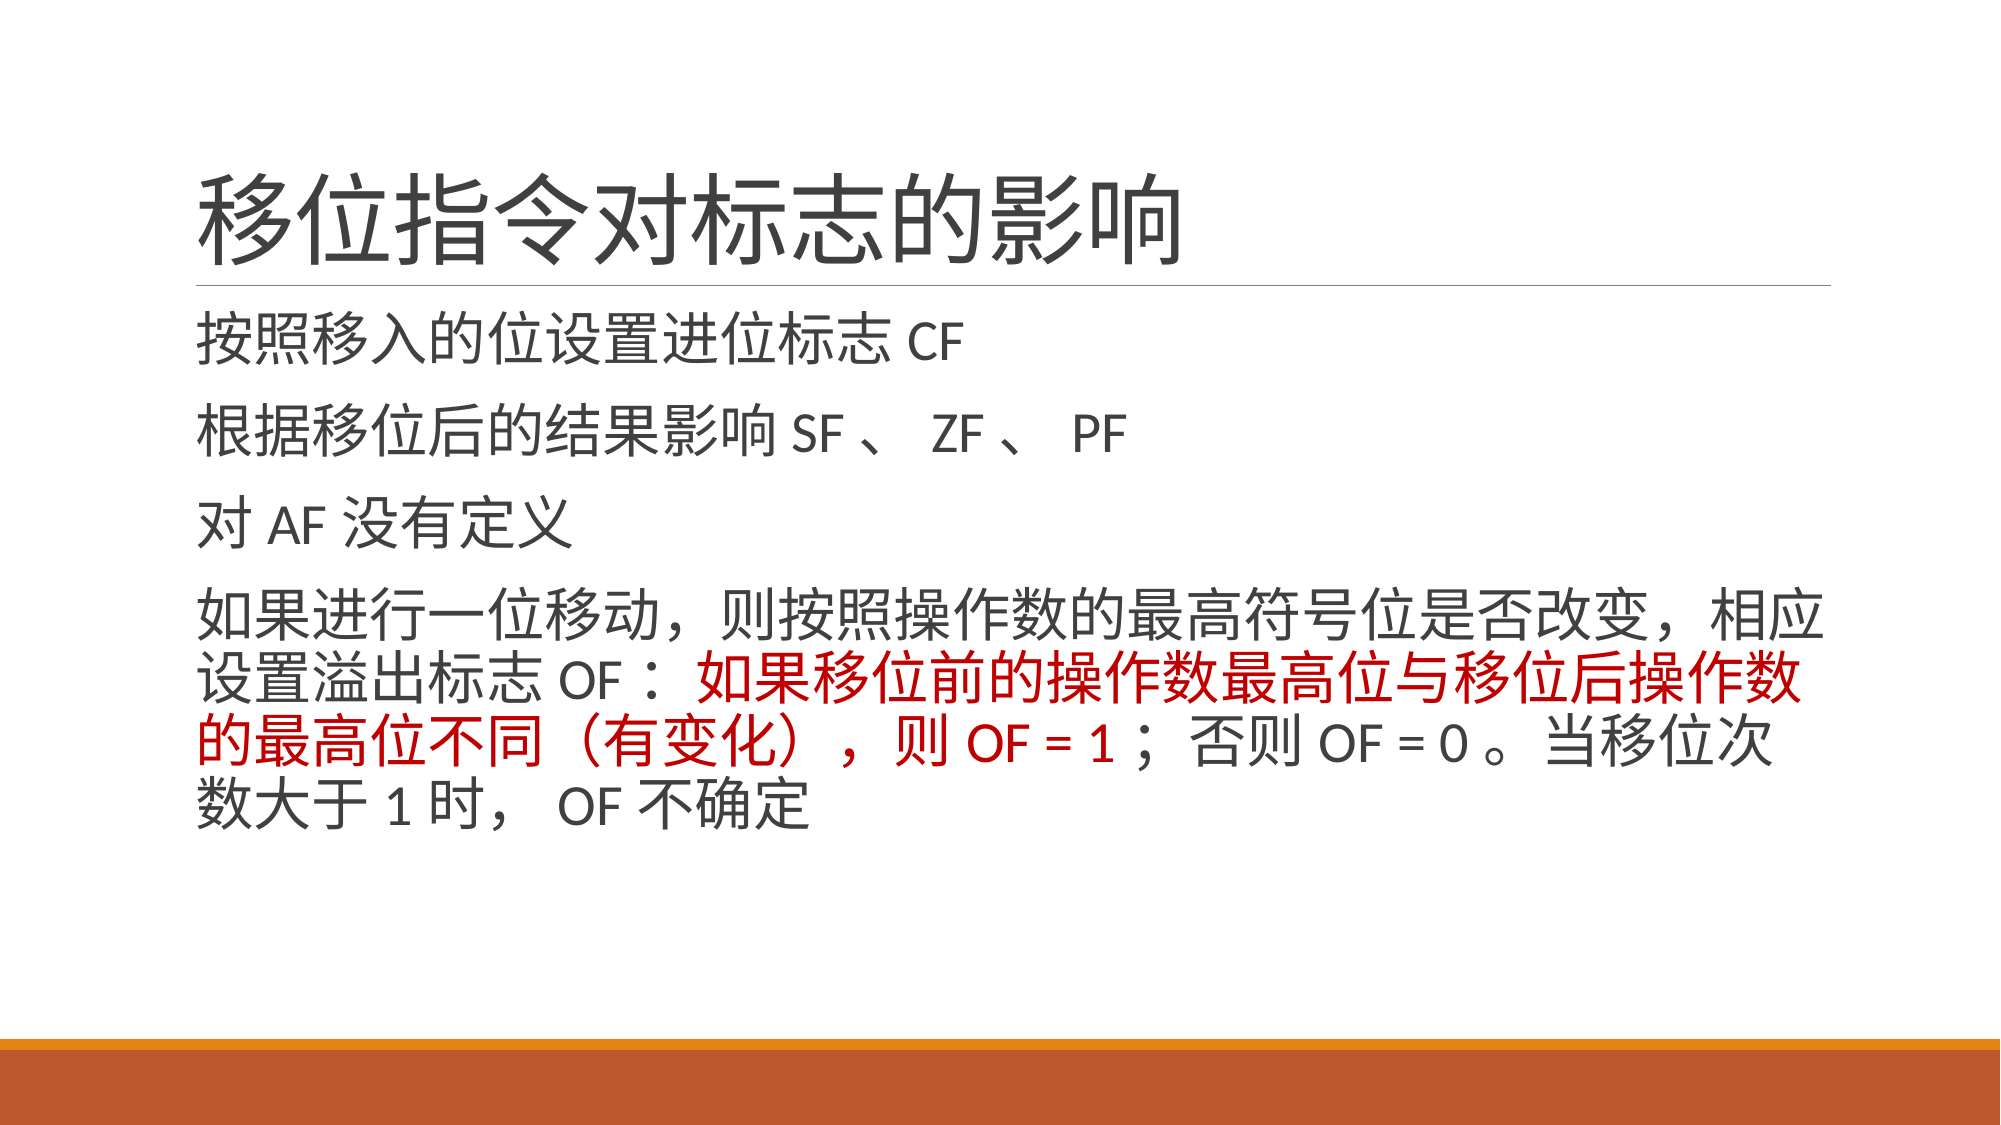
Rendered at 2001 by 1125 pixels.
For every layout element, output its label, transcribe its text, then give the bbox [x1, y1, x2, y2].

title 移位指令对标志的影响 [180, 47, 1830, 285]
list 按照移入的位设置进位标志CF 根据移位后的结果影响SF、ZF、PF 对AF没有定义 如果进行一位移动，则按照操作数的最高符号位是否改变，相应设置溢出标志OF：如果移位前的操作数最高位与移位后操作数的最高位不同（有变化），则OF = 1；否则OF = 0。当移位次数大于1时，OF不确定 [180, 302, 1830, 963]
